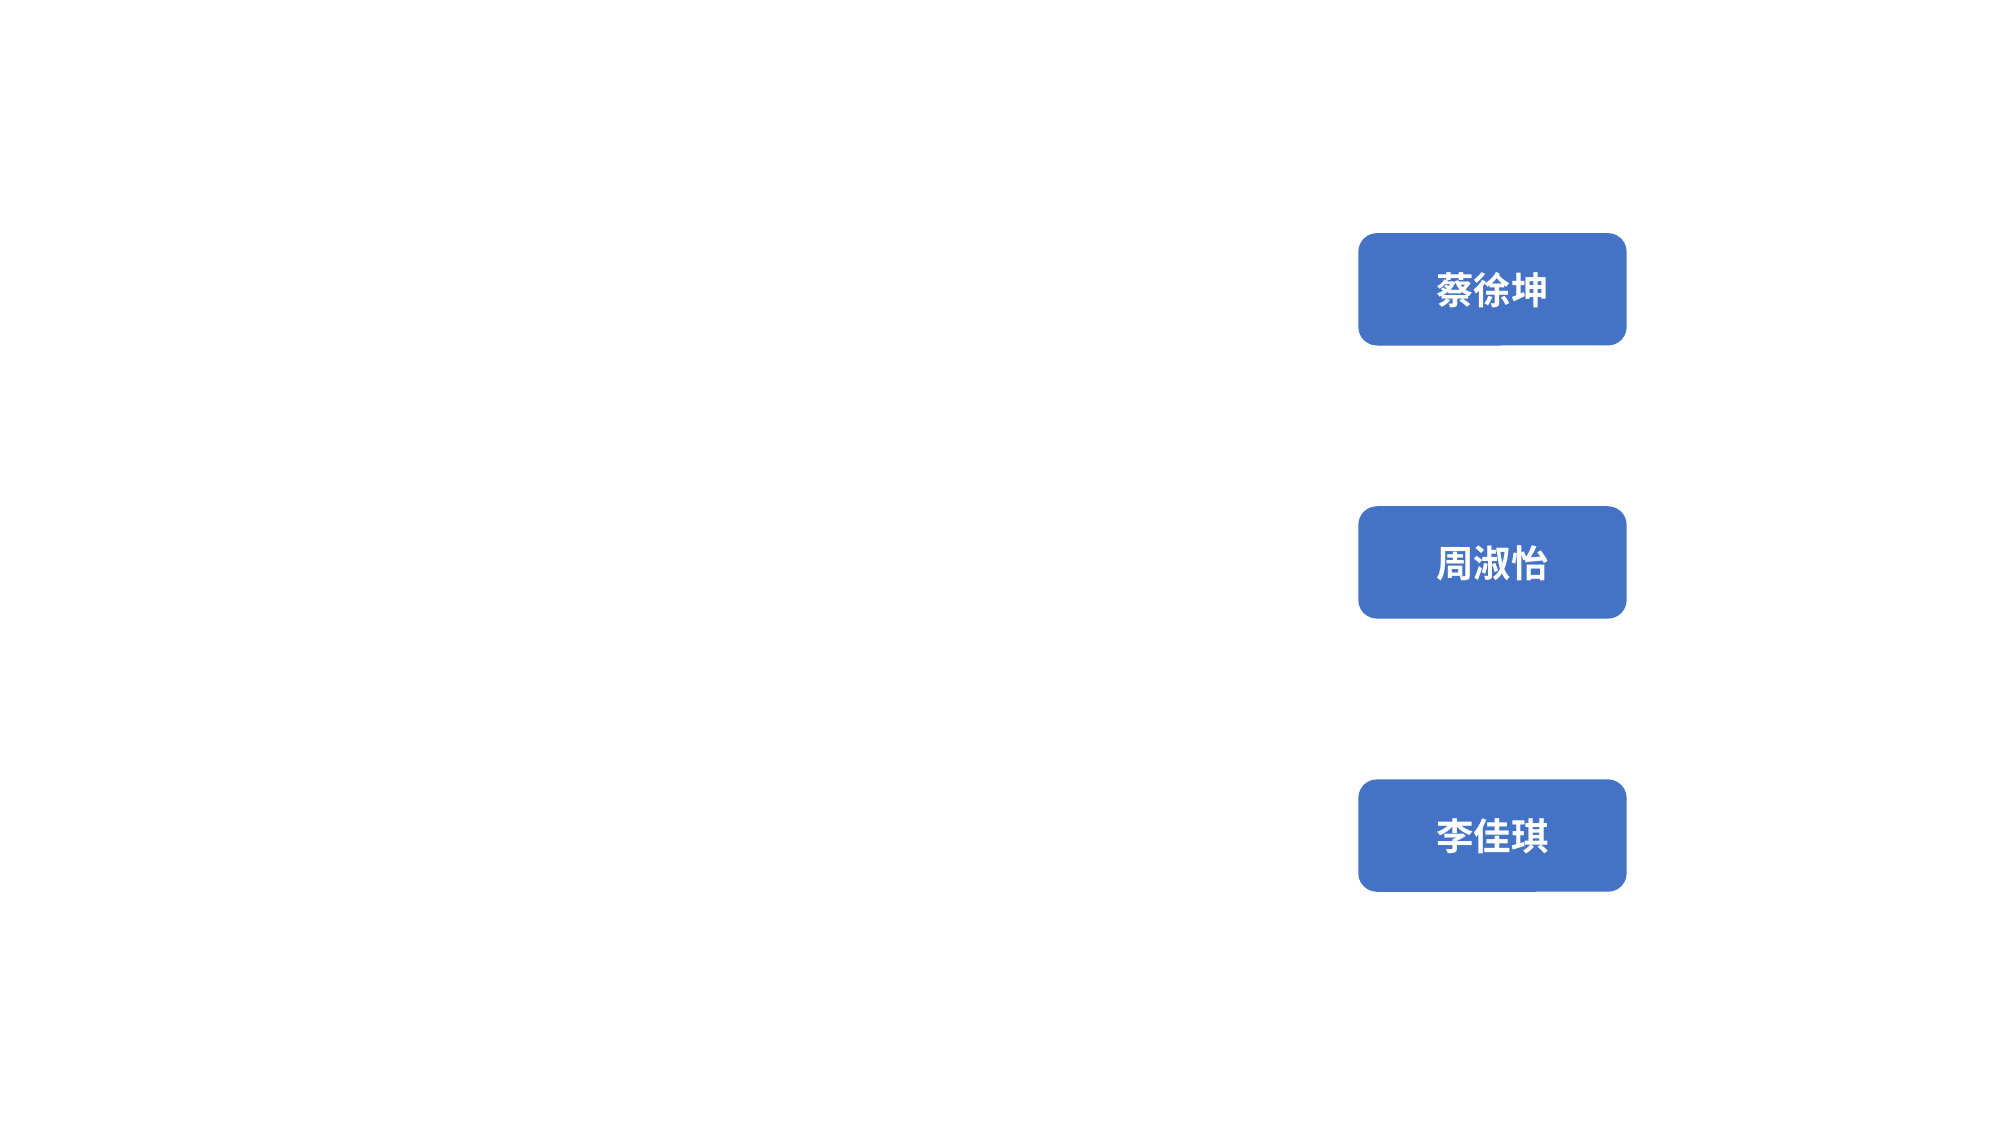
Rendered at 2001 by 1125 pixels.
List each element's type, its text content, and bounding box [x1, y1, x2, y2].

text_box 周淑怡 [1357, 505, 1628, 620]
text_box 蔡徐坤 [1357, 232, 1628, 347]
text_box 李佳琪 [1357, 778, 1628, 893]
picture [1370, 259, 1615, 328]
picture [1403, 536, 1588, 589]
